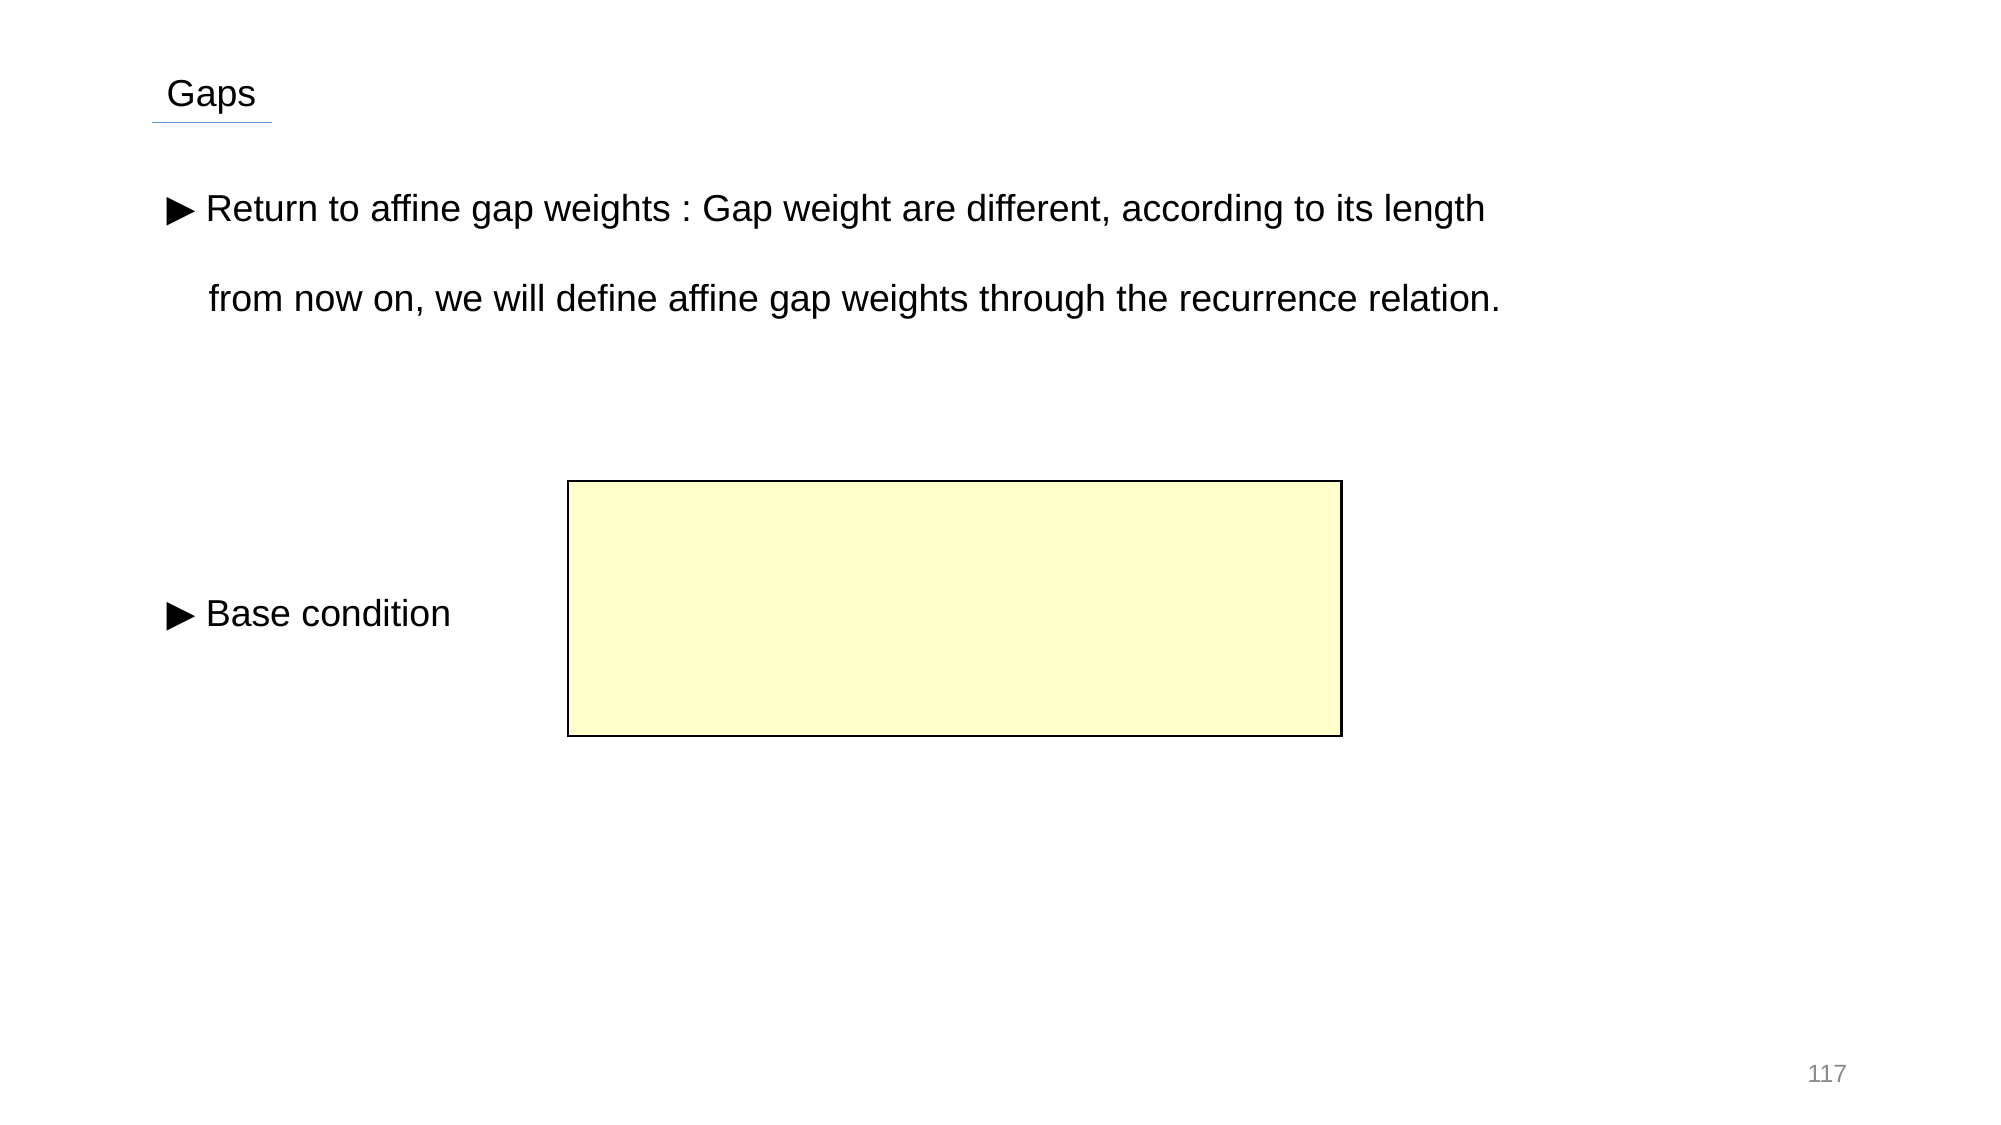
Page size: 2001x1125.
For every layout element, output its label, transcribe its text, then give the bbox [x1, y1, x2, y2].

text_box ▶ Return to affine gap weights : Gap weight are different, according to its length from now on, we will define affine gap weights through the recurrence relation. ▶ Base condition [151, 176, 1758, 642]
slide_number 117 [1412, 1042, 1863, 1103]
text_box Gaps [151, 61, 1253, 122]
